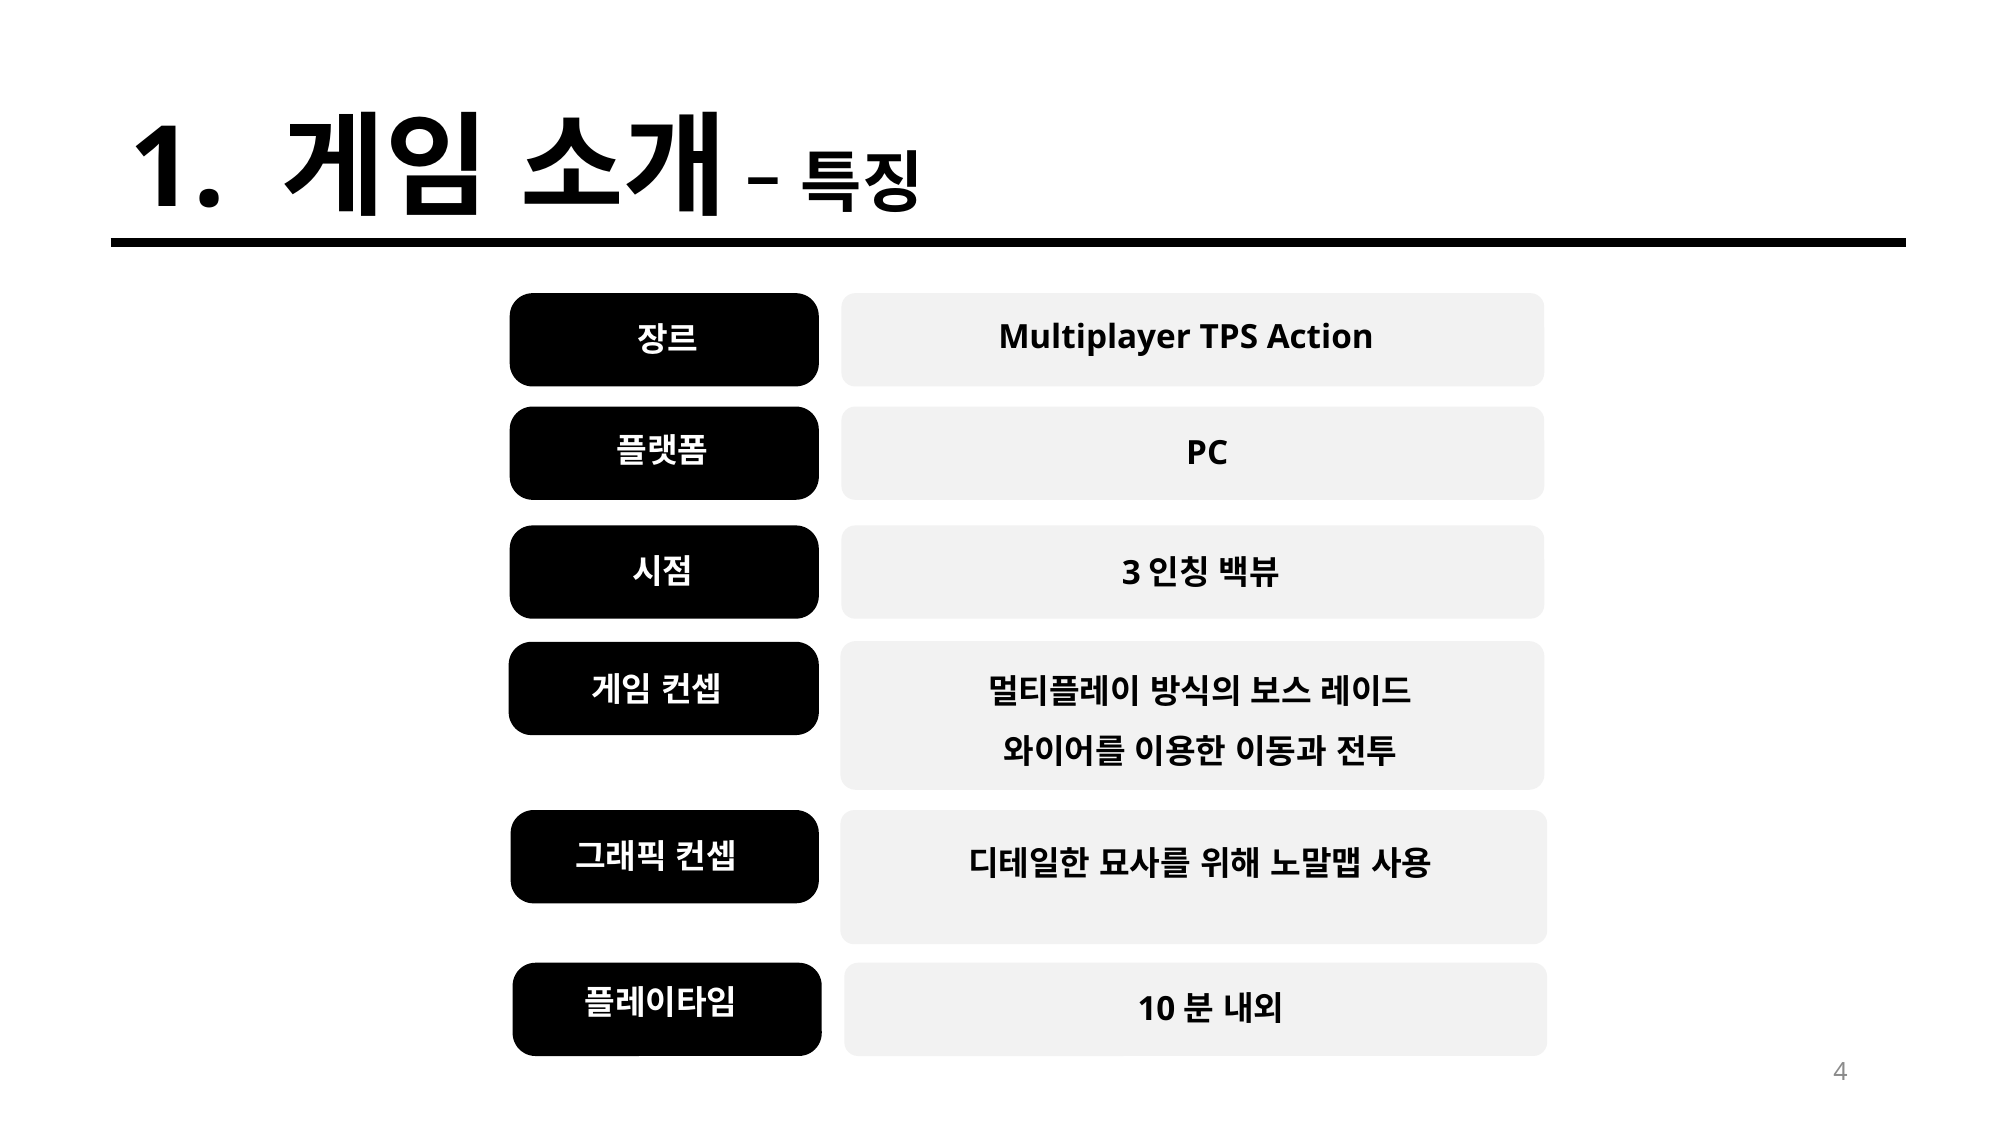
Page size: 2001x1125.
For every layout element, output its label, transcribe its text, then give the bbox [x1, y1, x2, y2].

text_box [510, 810, 864, 904]
text_box [843, 961, 1549, 1058]
text_box [508, 405, 820, 501]
text_box 플랫폼 [601, 421, 803, 477]
text_box PC [1171, 423, 1268, 479]
text_box 장르 [622, 310, 803, 366]
text_box 게임 컨셉 [576, 660, 839, 716]
text_box 디테일한 묘사를 위해 노말맵 사용 [886, 834, 1515, 961]
text_box [840, 524, 1546, 620]
text_box [840, 405, 1546, 501]
slide_number 4 [1412, 1042, 1863, 1103]
text_box 시점 [597, 543, 737, 598]
text_box [507, 640, 820, 737]
text_box 멀티플레이 방식의 보스 레이드 와이어를 이용한 이동과 전투 [904, 643, 1498, 818]
text_box [839, 809, 1549, 946]
text_box [511, 961, 823, 1058]
text_box 플레이타임 [514, 973, 818, 1029]
text_box 1. 게임 소개 – 특징 [114, 46, 939, 237]
text_box [840, 292, 1546, 388]
text_box [508, 524, 820, 620]
text_box 3인칭 백뷰 [1107, 543, 1430, 599]
text_box Multiplayer TPS Action [983, 308, 1594, 363]
text_box [839, 640, 1546, 791]
text_box 10분 내외 [1122, 979, 1444, 1035]
text_box [508, 292, 820, 388]
